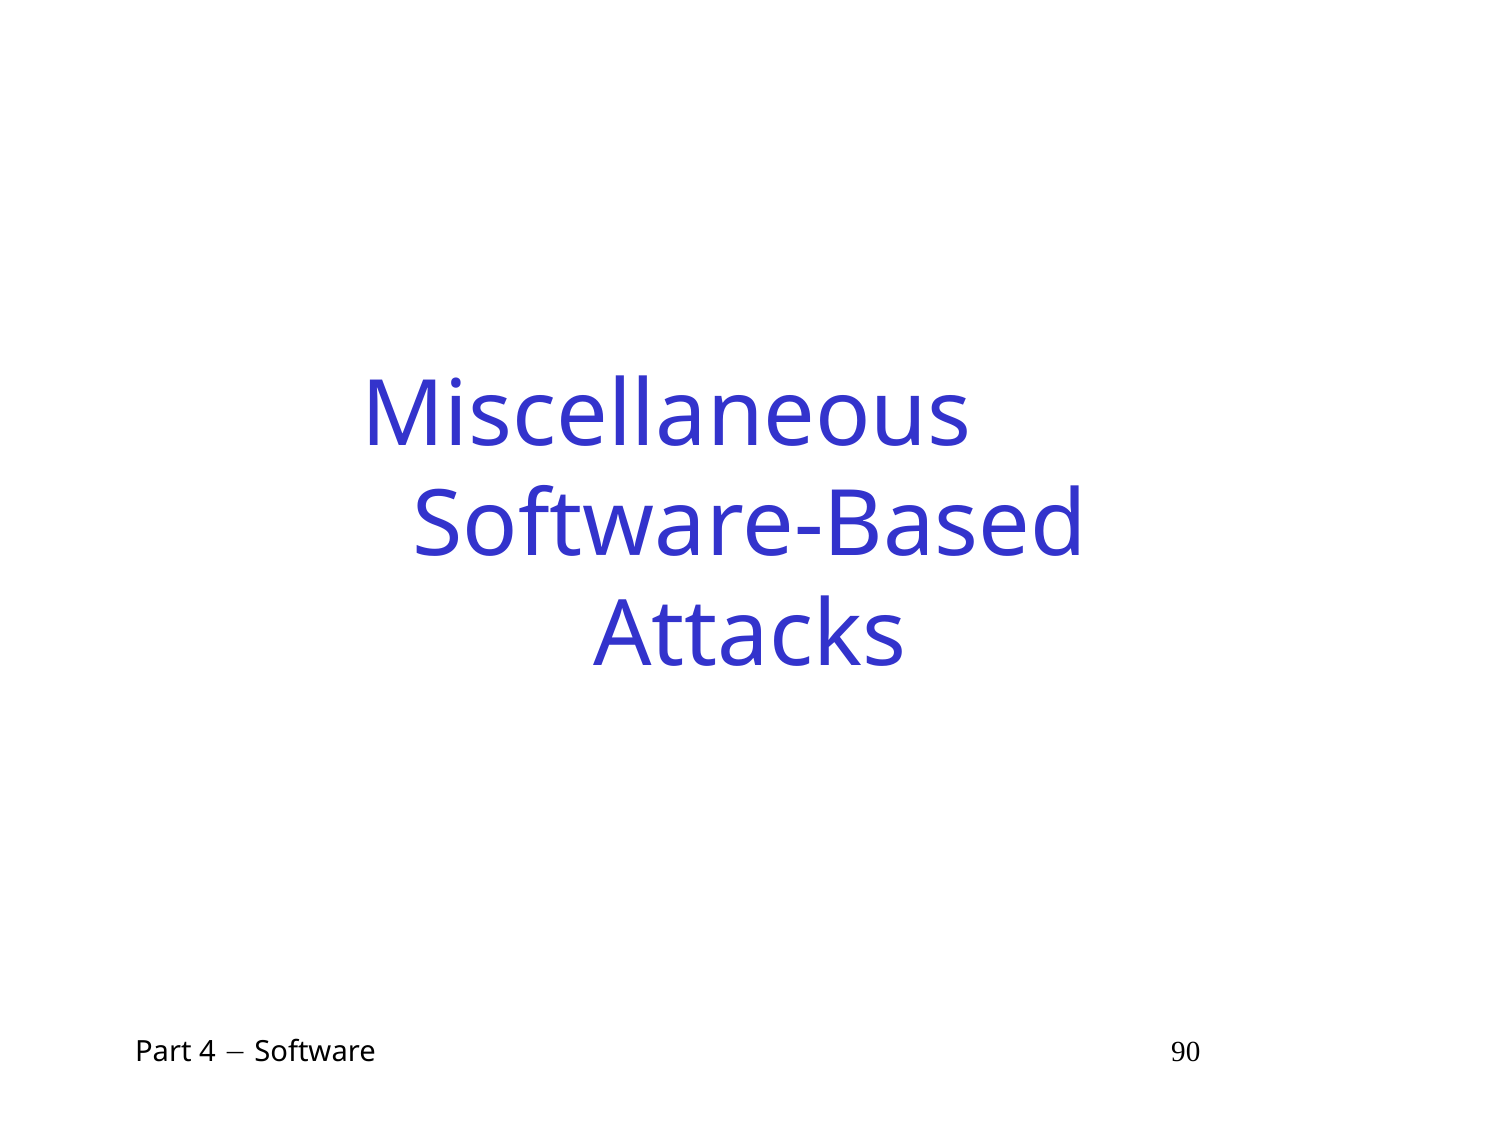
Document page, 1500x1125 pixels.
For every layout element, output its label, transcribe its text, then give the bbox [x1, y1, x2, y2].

footer Part 4  Software 90 [112, 1024, 1401, 1101]
title Miscellaneous Software-Based Attacks [249, 274, 1251, 763]
